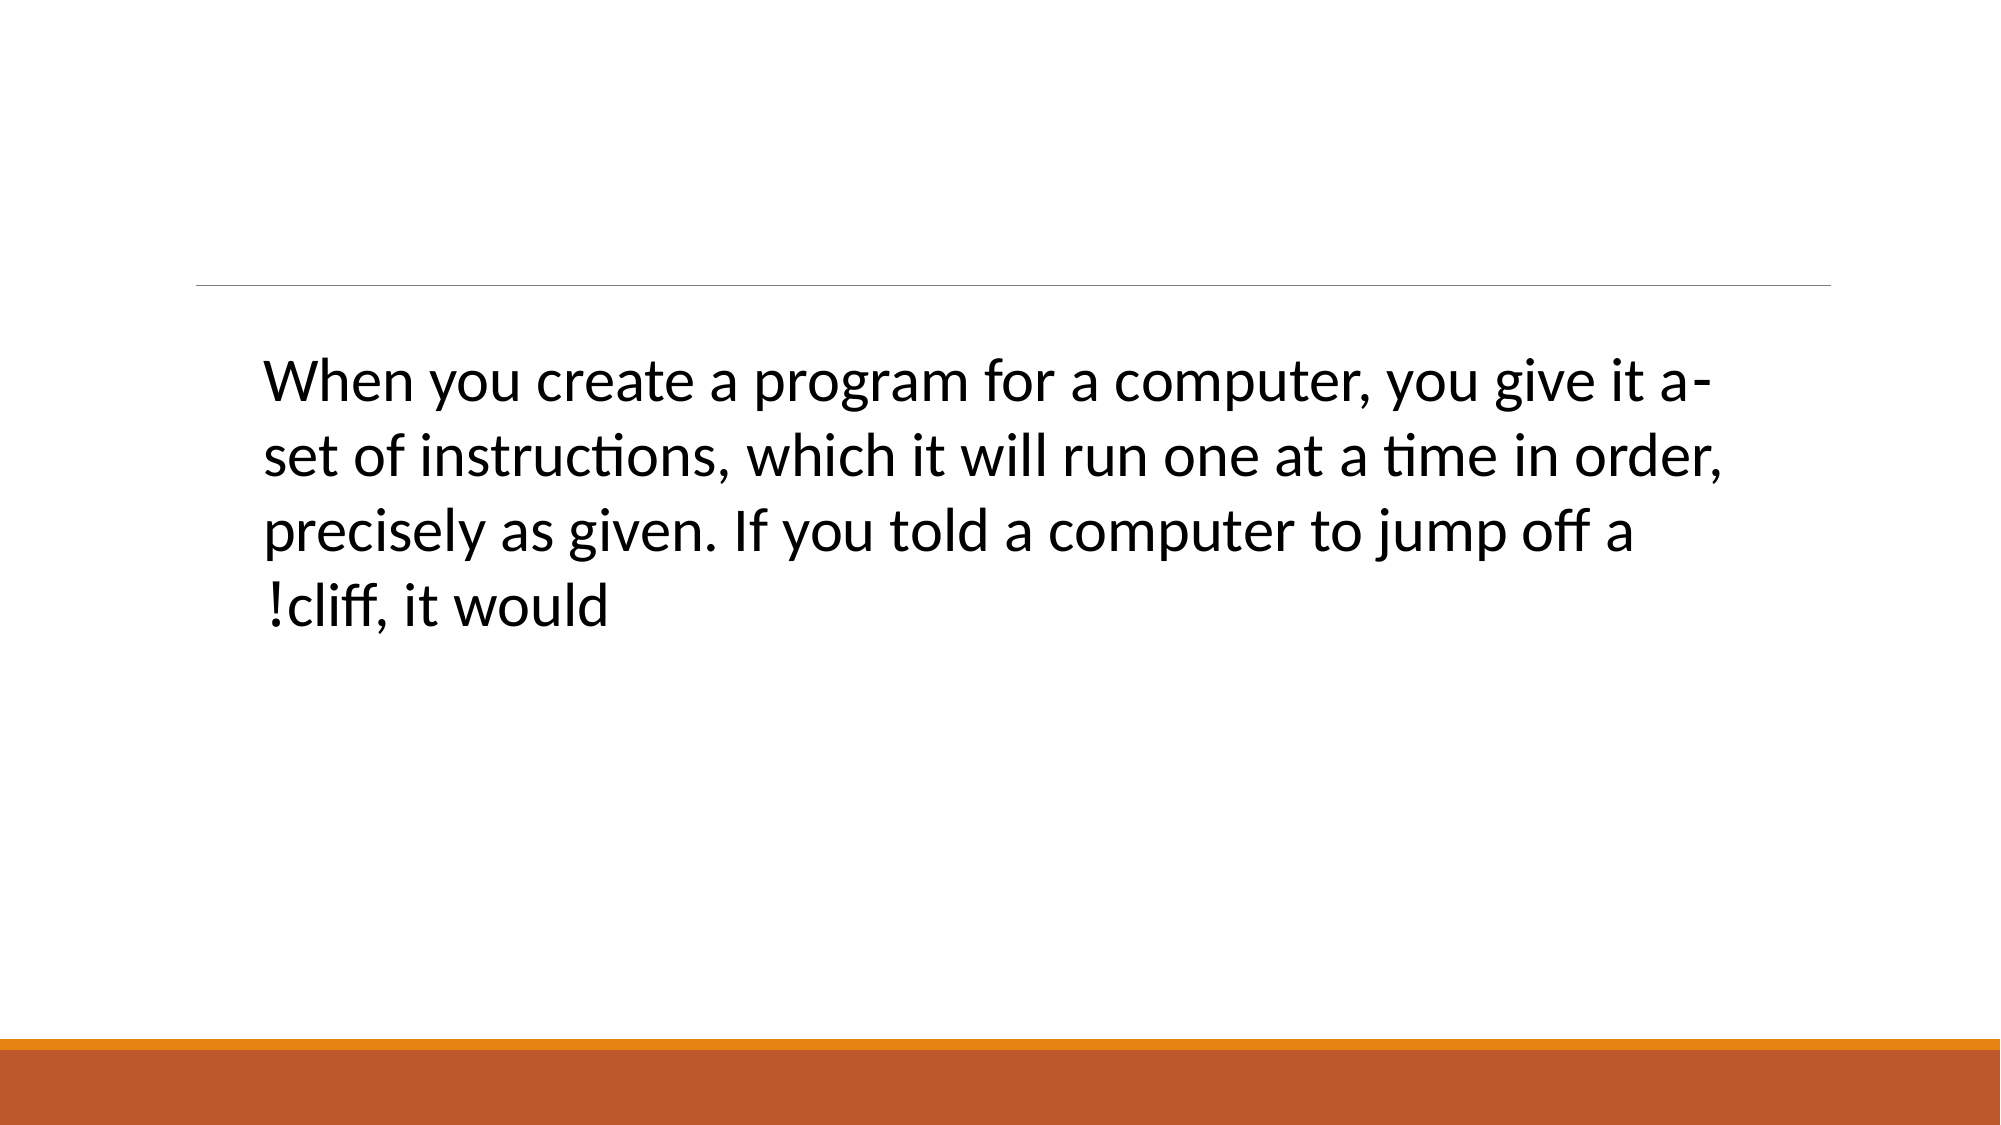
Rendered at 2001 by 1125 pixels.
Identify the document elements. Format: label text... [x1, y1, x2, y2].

text_box -When you create a program for a computer, you give it a set of instructions, which it will run one at a time in order, precisely as given. If you told a computer to jump off a cliff, it would! [248, 331, 1753, 906]
